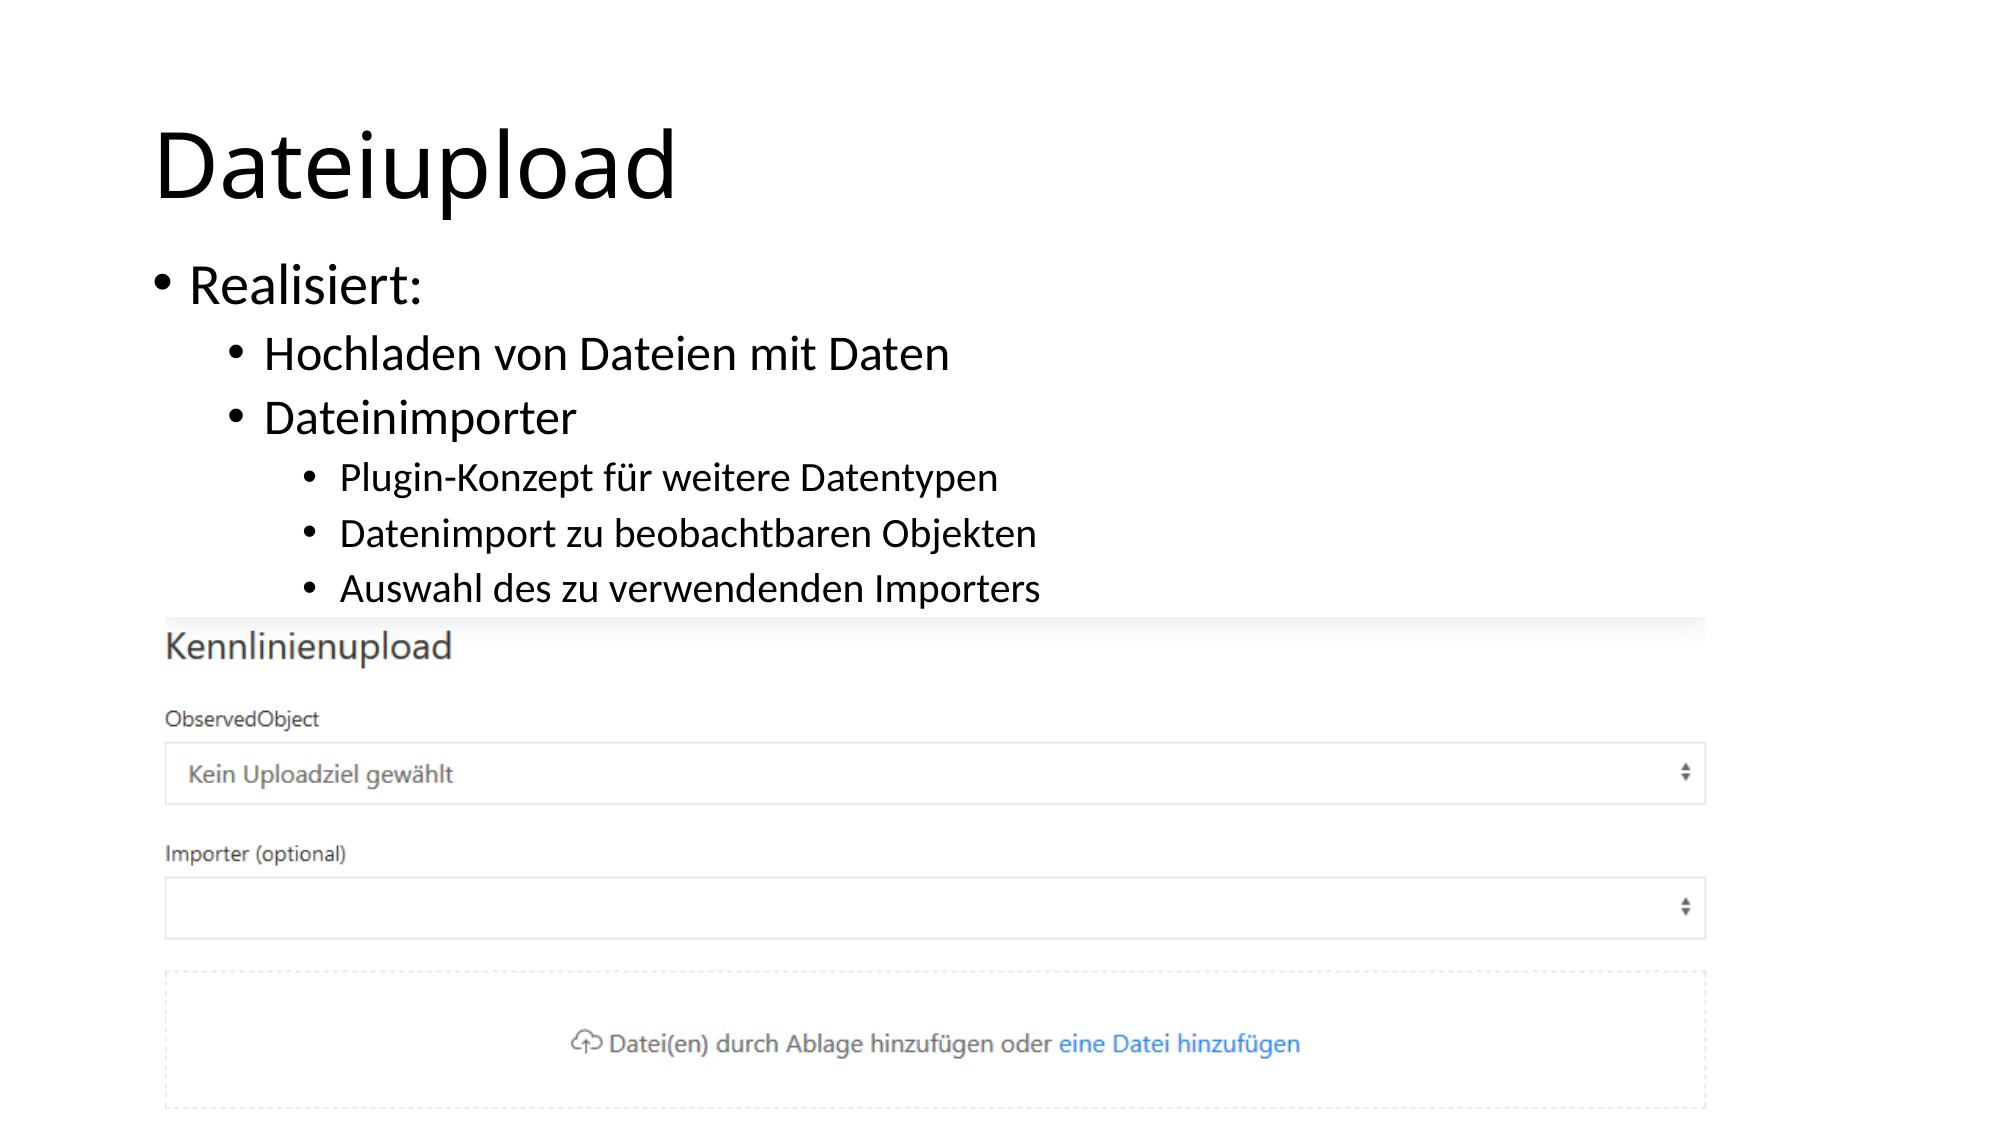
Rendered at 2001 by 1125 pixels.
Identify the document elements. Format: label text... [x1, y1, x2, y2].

title Dateiupload [137, 59, 1863, 246]
list Realisiert: Hochladen von Dateien mit Daten Dateinimporter Plugin-Konzept für weitere Datentypen Datenimport zu beobachtbaren Objekten Auswahl des zu verwendenden Importers [137, 246, 1863, 961]
picture [165, 617, 1708, 1125]
